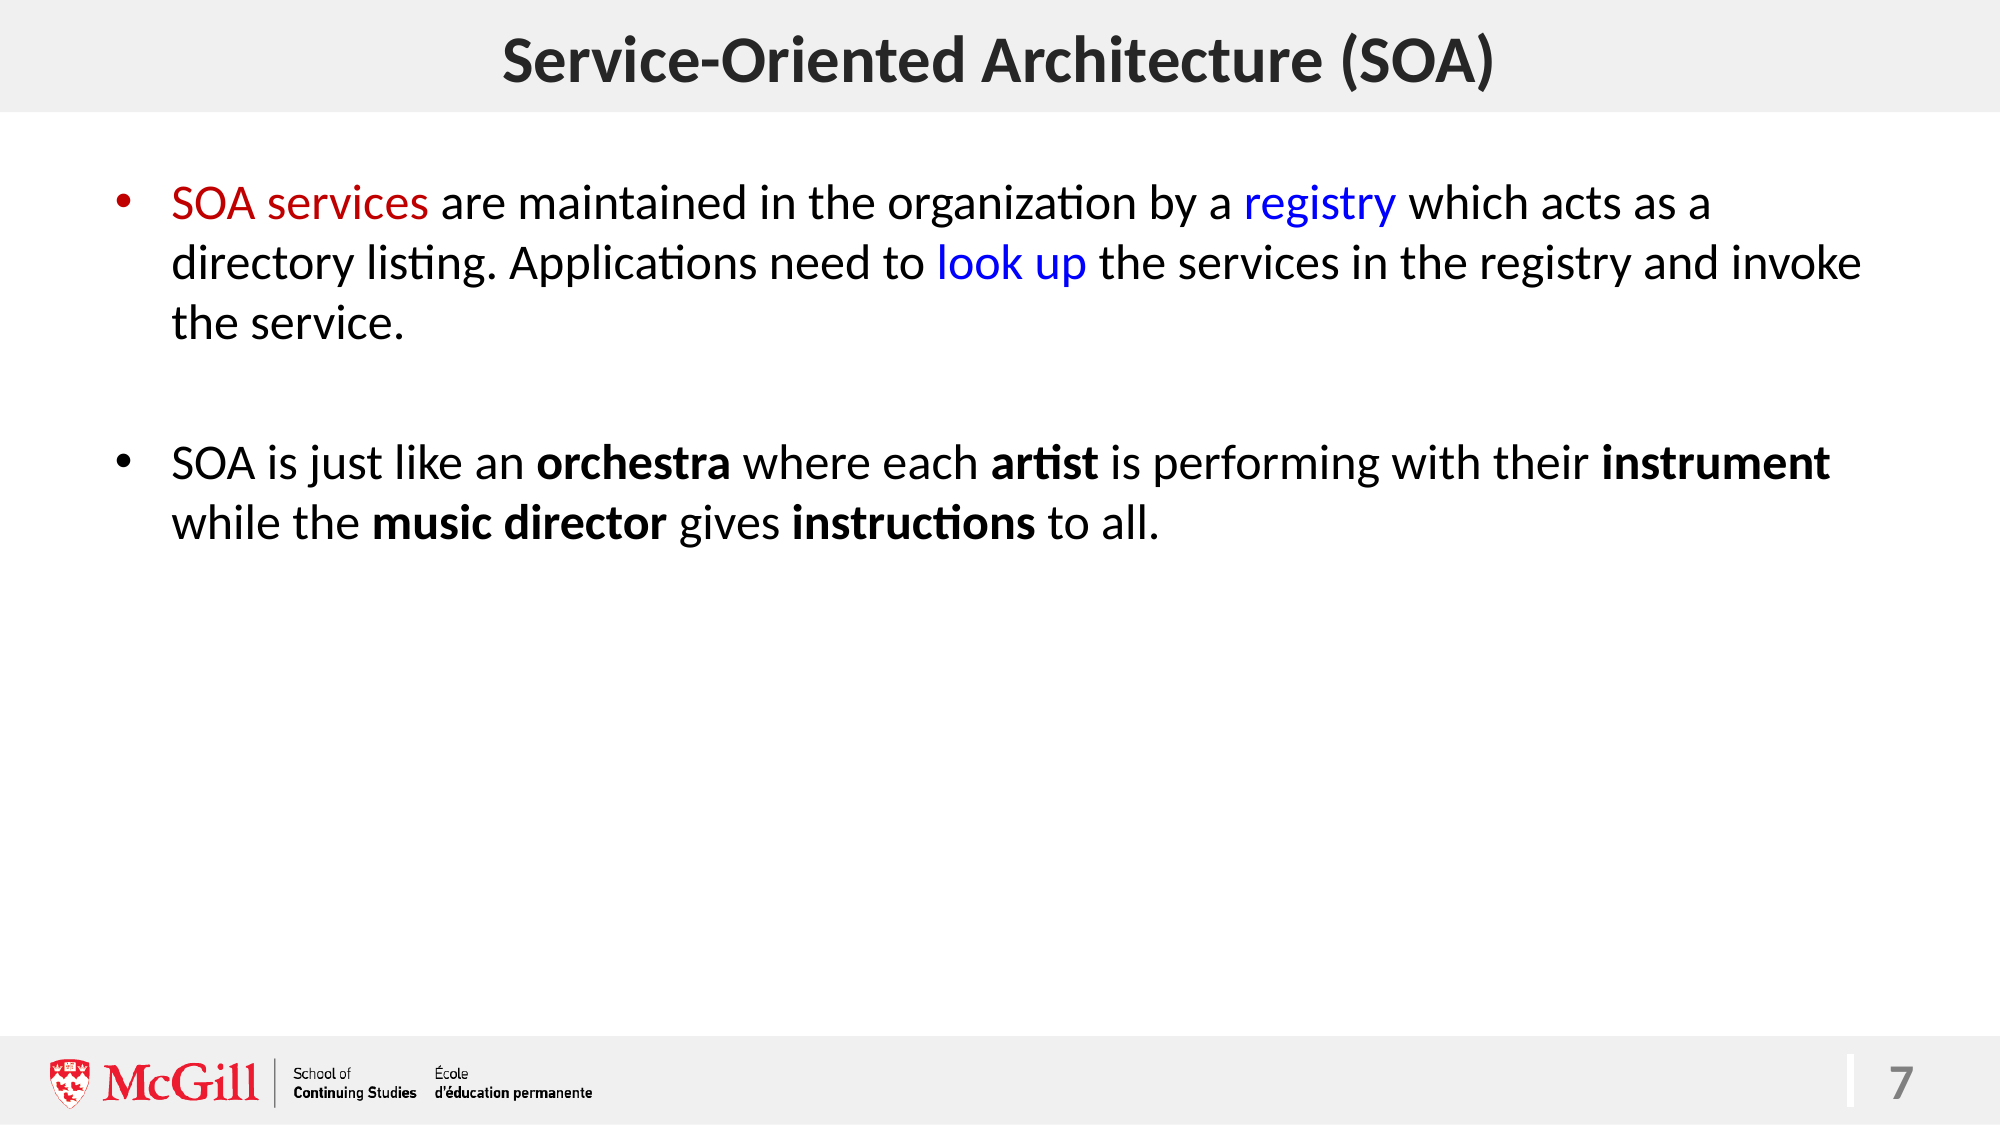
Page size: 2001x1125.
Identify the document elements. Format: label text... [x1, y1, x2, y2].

picture [50, 1058, 592, 1109]
title Service-Oriented Architecture (SOA) [0, 0, 2000, 113]
list SOA services are maintained in the organization by a registry which acts as a directory listing. Applications need to look up the services in the registry and invoke the service. SOA is just like an orchestra where each artist is performing with their instrument while the music director gives instructions to all. [99, 162, 1900, 1005]
